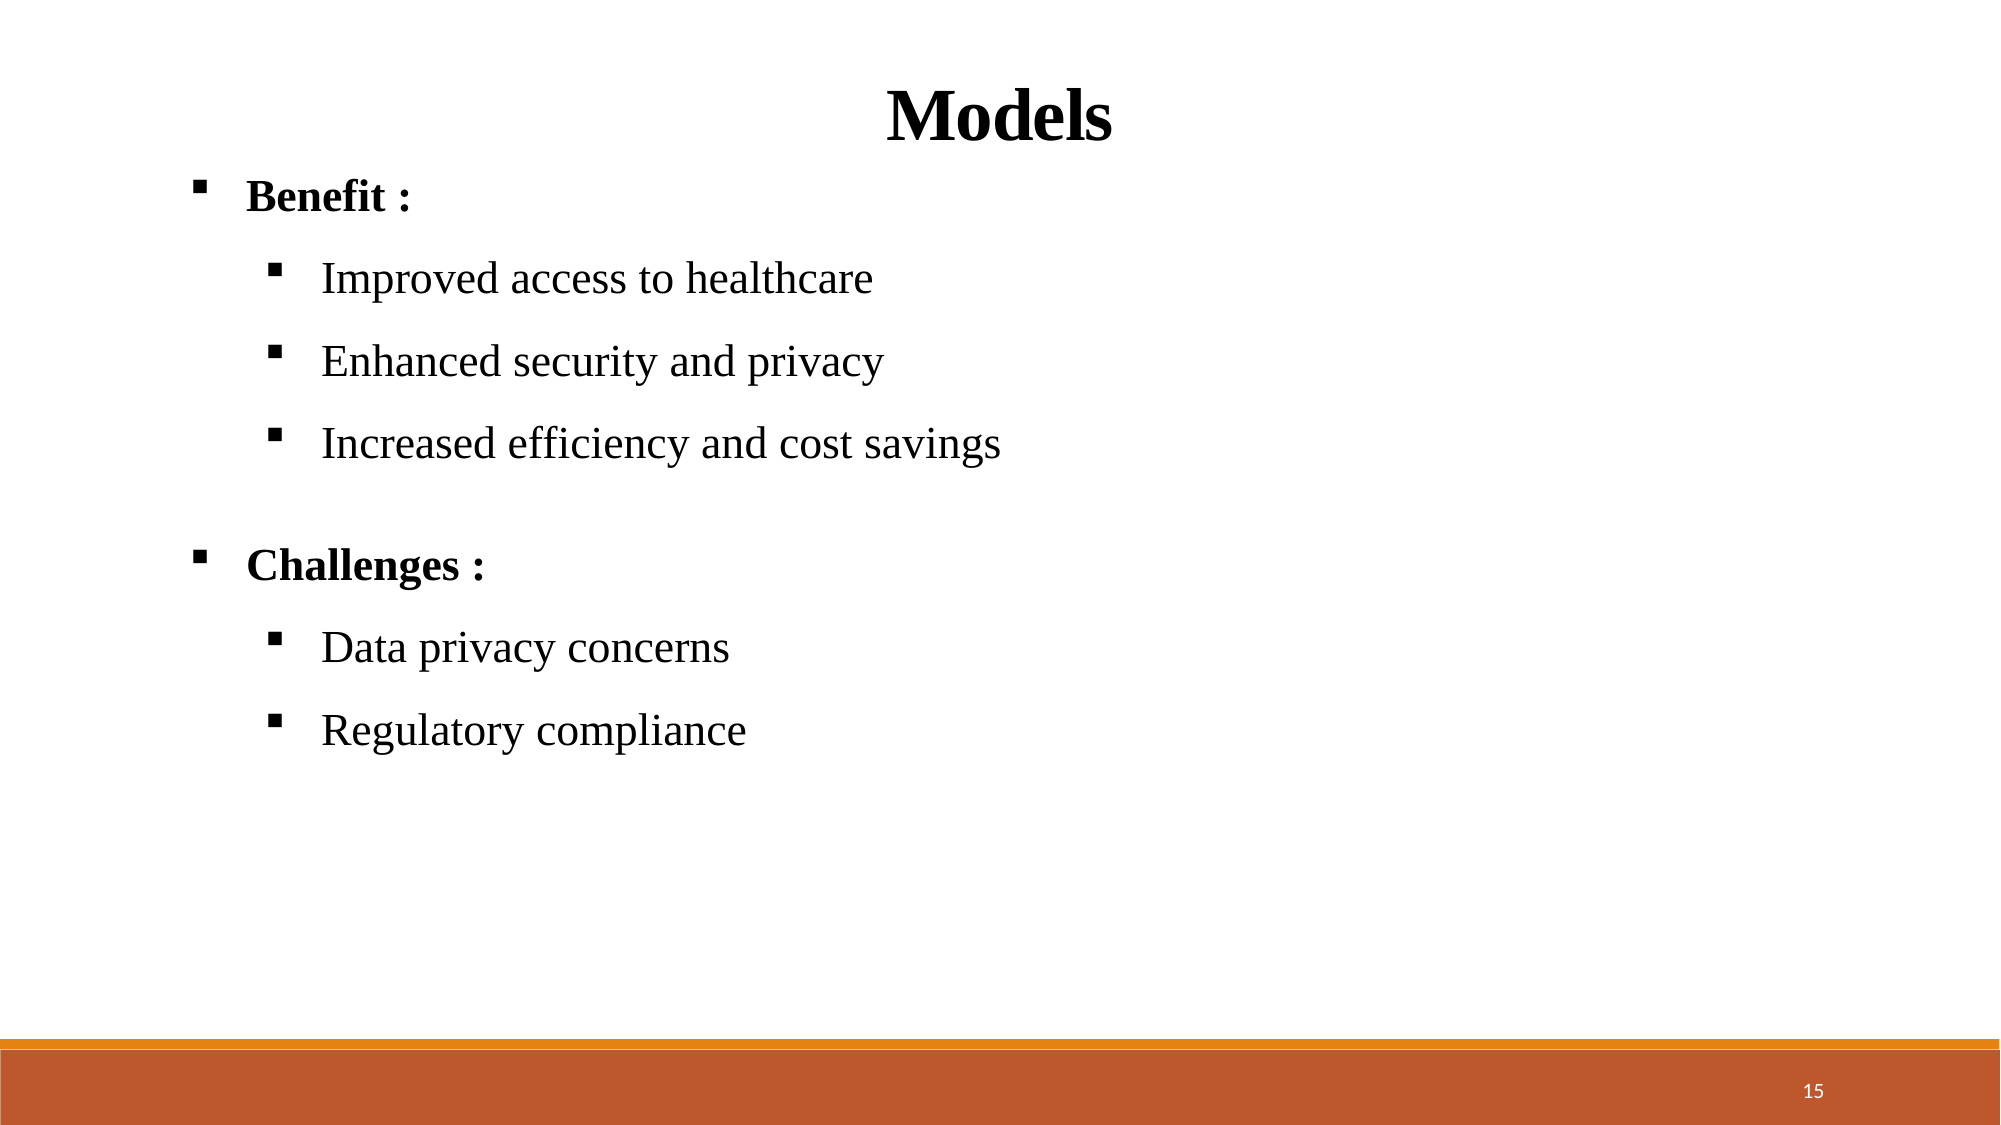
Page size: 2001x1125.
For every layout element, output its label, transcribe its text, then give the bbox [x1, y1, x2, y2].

slide_number 15 [1624, 1059, 1840, 1120]
text_box Benefit : Improved access to healthcare Enhanced security and privacy Increased efficiency and cost savings [174, 130, 1825, 476]
text_box Challenges : Data privacy concerns Regulatory compliance [174, 499, 1825, 762]
title Models [174, 0, 1825, 130]
